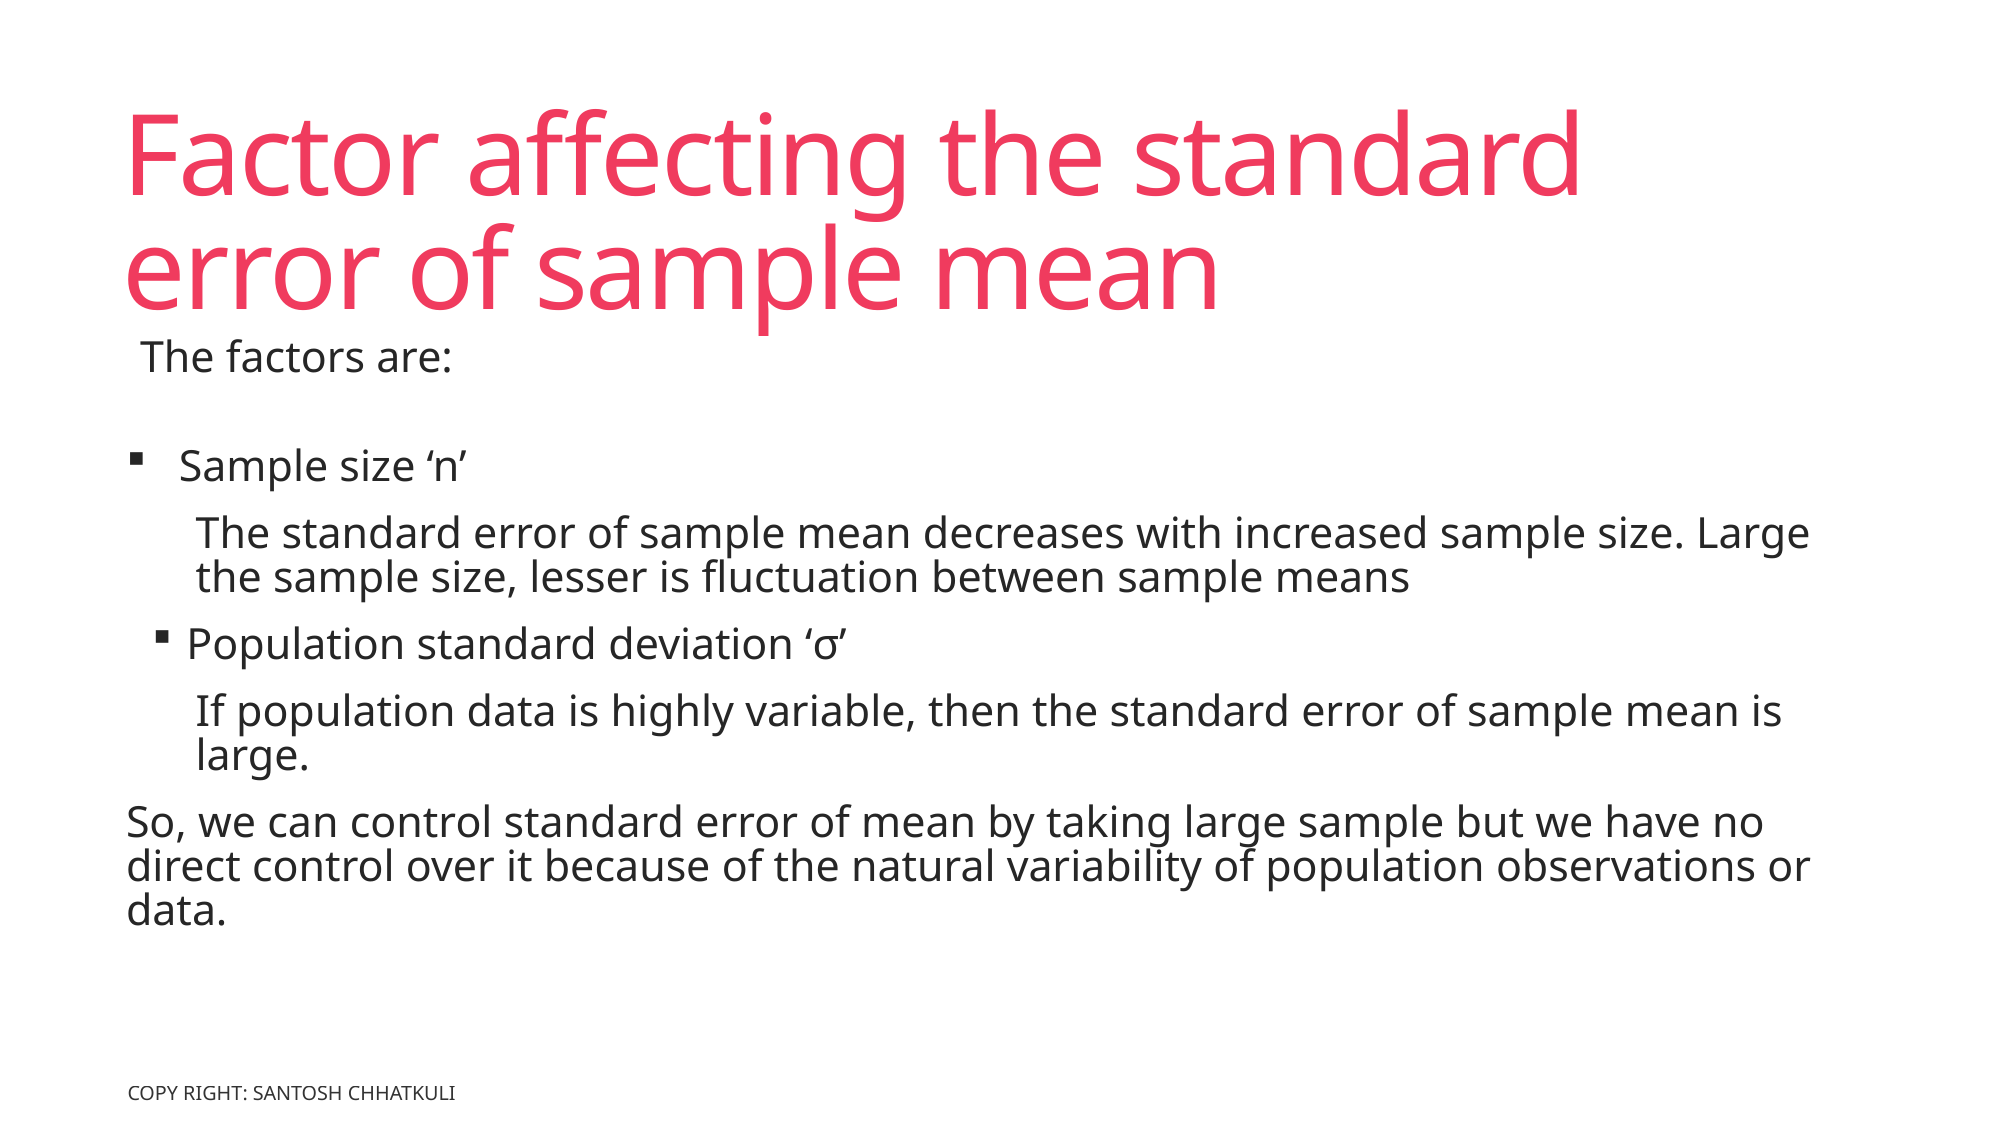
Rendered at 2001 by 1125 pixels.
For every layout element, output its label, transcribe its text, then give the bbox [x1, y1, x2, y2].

title Factor affecting the standard error of sample mean [107, 81, 1875, 354]
list The factors are: Sample size ‘n’ The standard error of sample mean decreases with increased sample size. Large the sample size, lesser is fluctuation between sample means Population standard deviation ‘σ’ If population data is highly variable, then the standard error of sample mean is large. So, we can control standard error of mean by taking large sample but we have no direct control over it because of the natural variability of population observations or data. [111, 329, 1876, 948]
footer Copy Right: Santosh Chhatkuli [112, 1075, 938, 1113]
